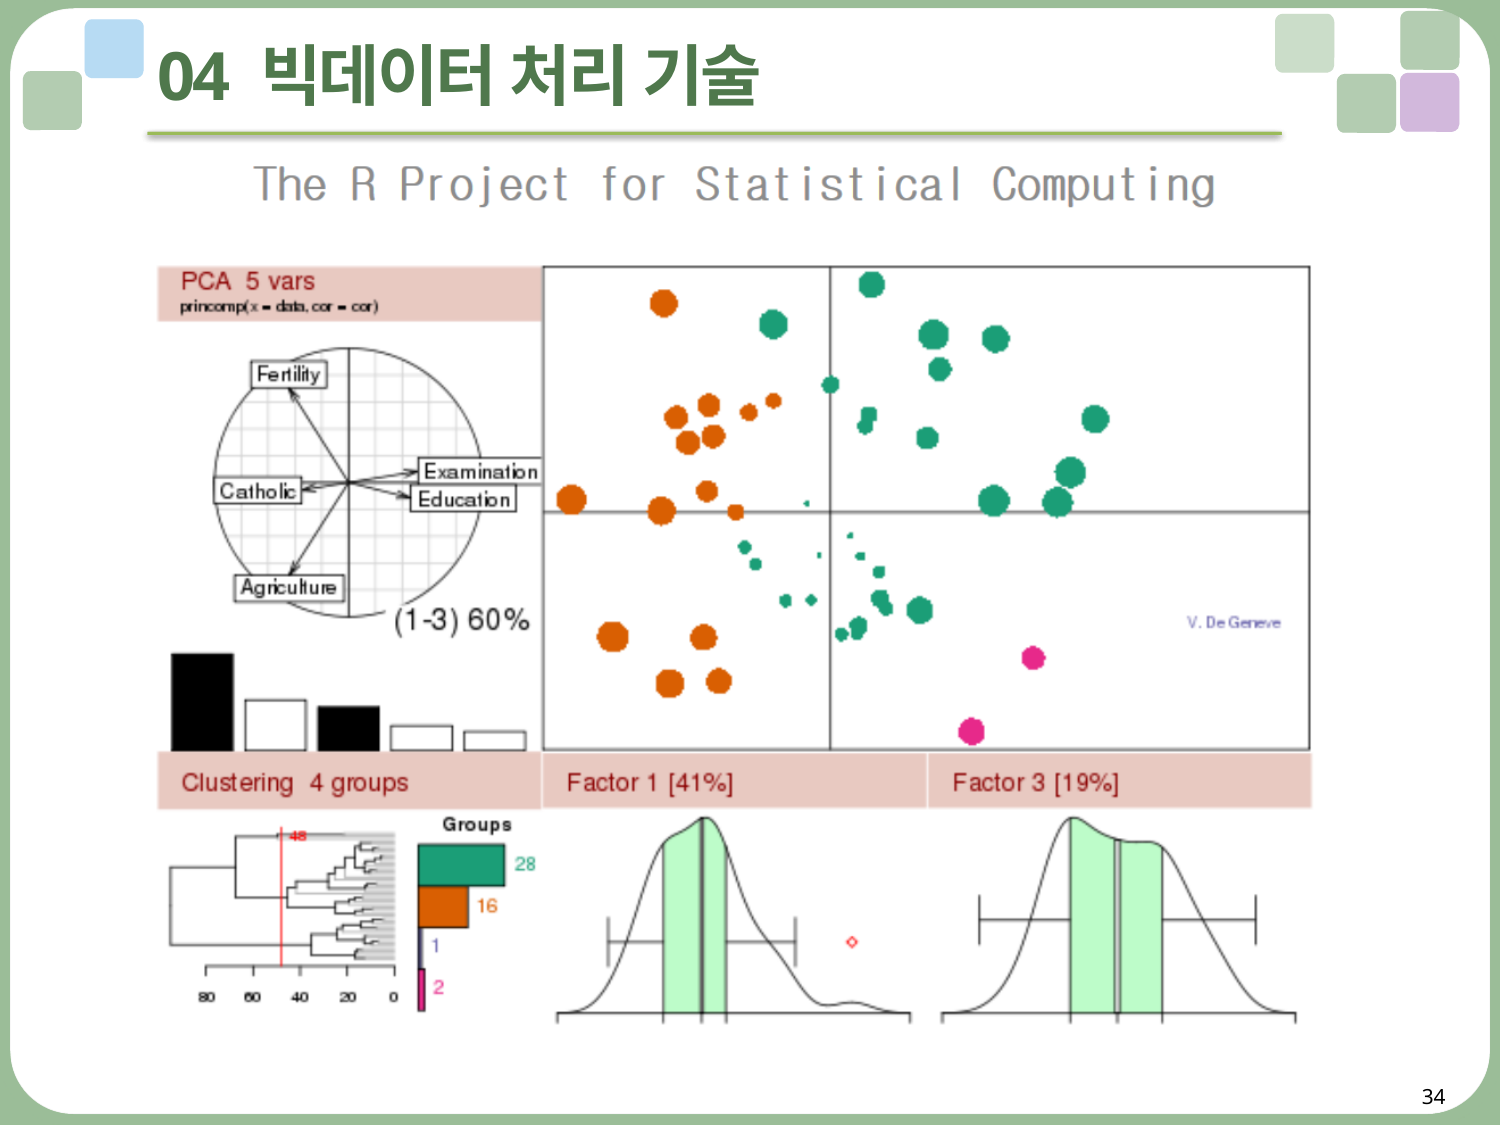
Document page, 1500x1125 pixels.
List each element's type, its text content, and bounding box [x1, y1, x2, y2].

title 04 빅데이터 처리 기술 [142, 25, 1459, 123]
picture [0, 0, 1500, 1125]
